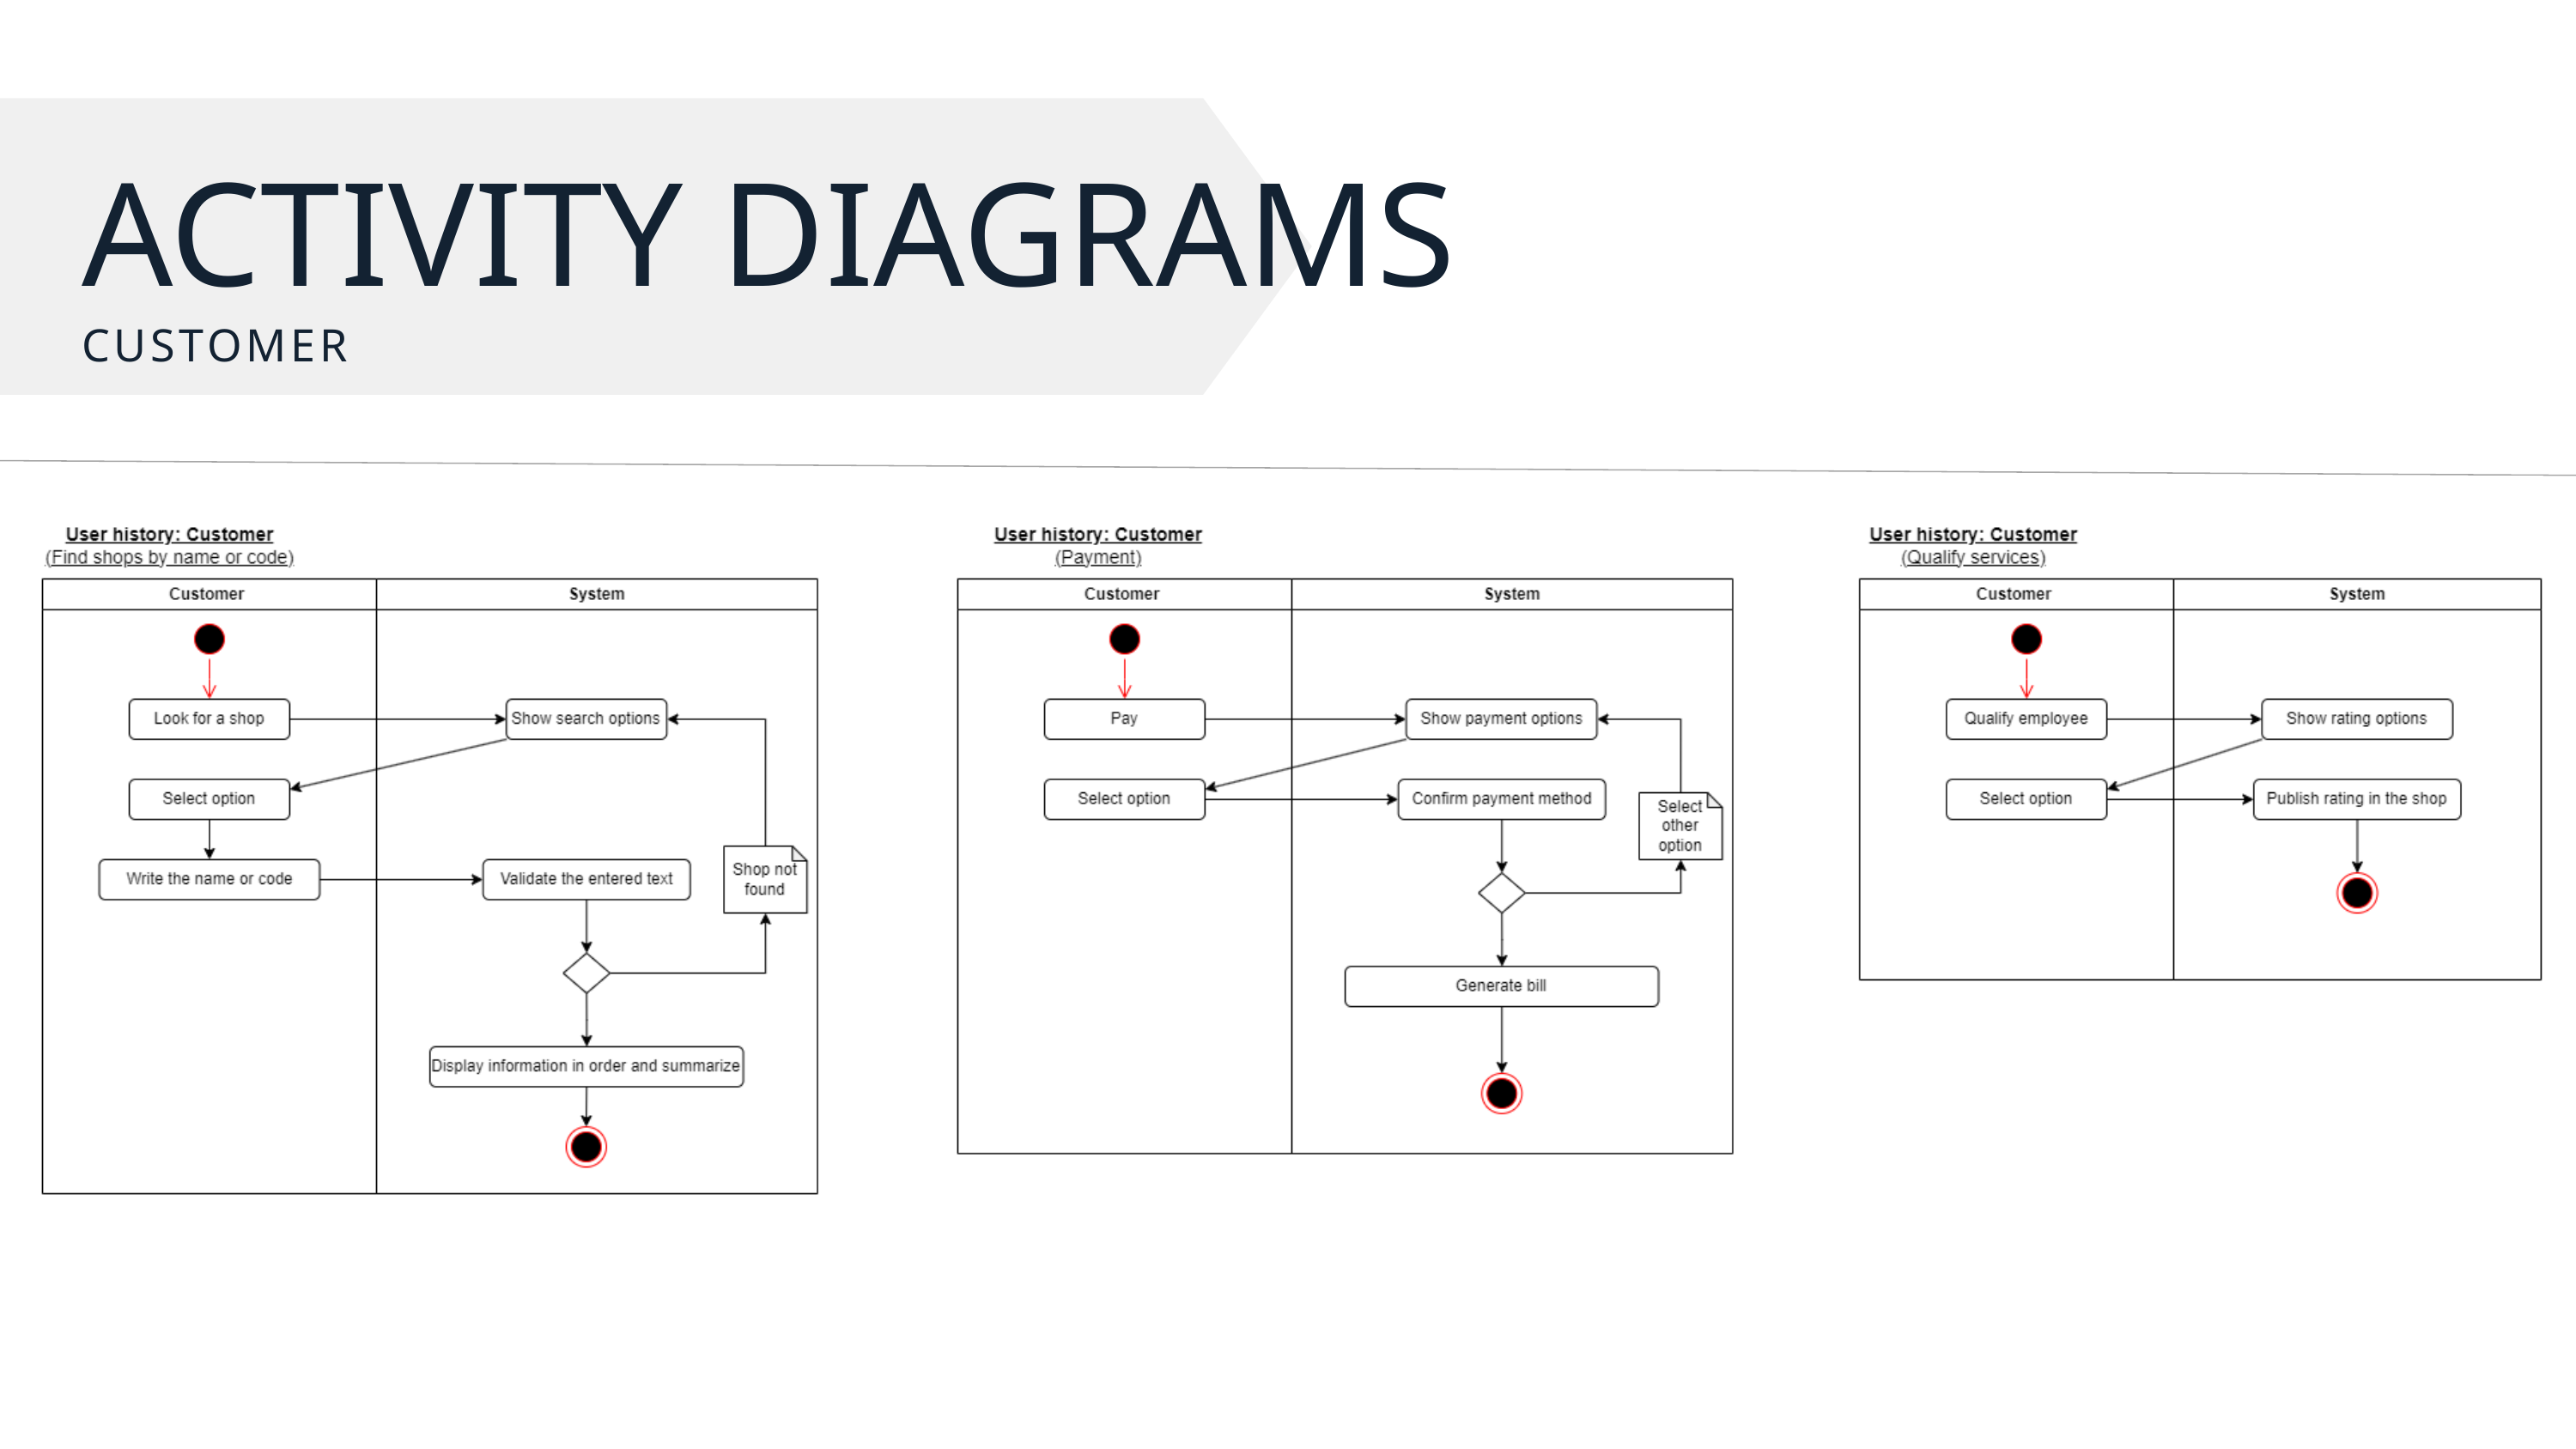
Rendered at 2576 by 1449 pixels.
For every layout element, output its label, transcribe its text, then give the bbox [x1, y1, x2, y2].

text_box ACTIVITY DIAGRAMS [1316, 149, 1928, 315]
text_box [0, 98, 1313, 396]
text_box [30, 476, 2543, 1215]
